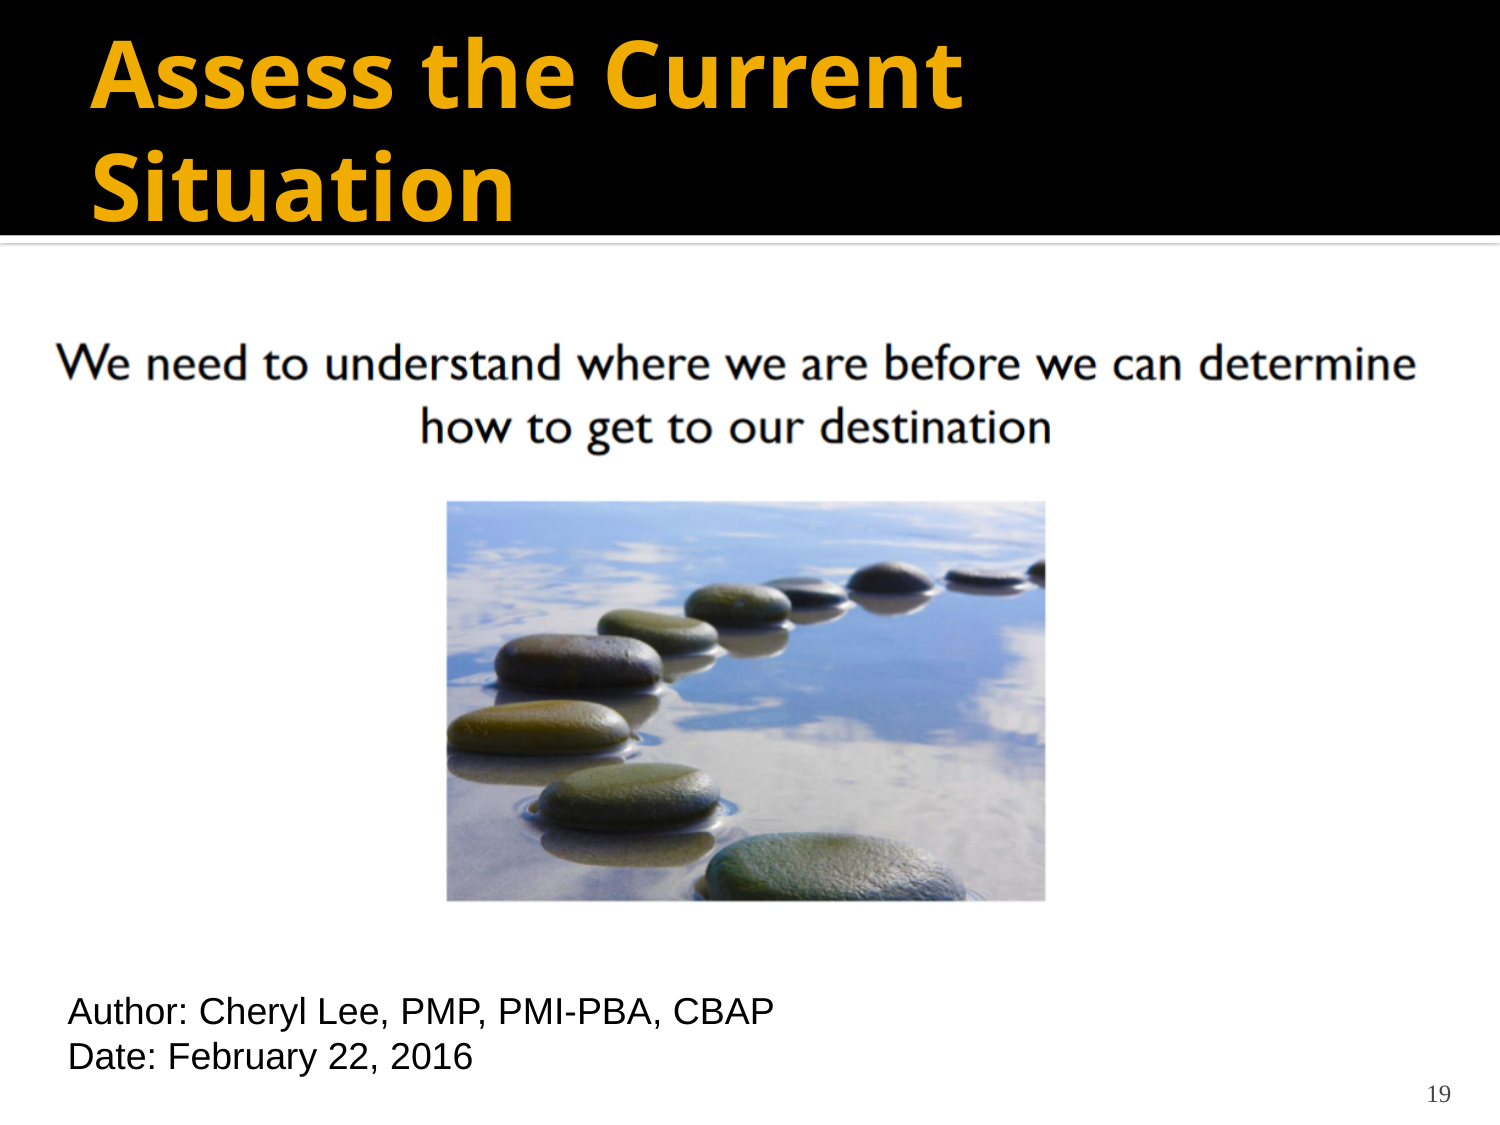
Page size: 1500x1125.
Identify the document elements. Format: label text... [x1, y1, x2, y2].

slide_number 19 [1345, 1062, 1467, 1108]
picture [41, 326, 1425, 947]
title Assess the Current Situation [75, 24, 1425, 231]
text_box Author: Cheryl Lee, PMP, PMI-PBA, CBAP Date: February 22, 2016 [53, 979, 803, 1085]
